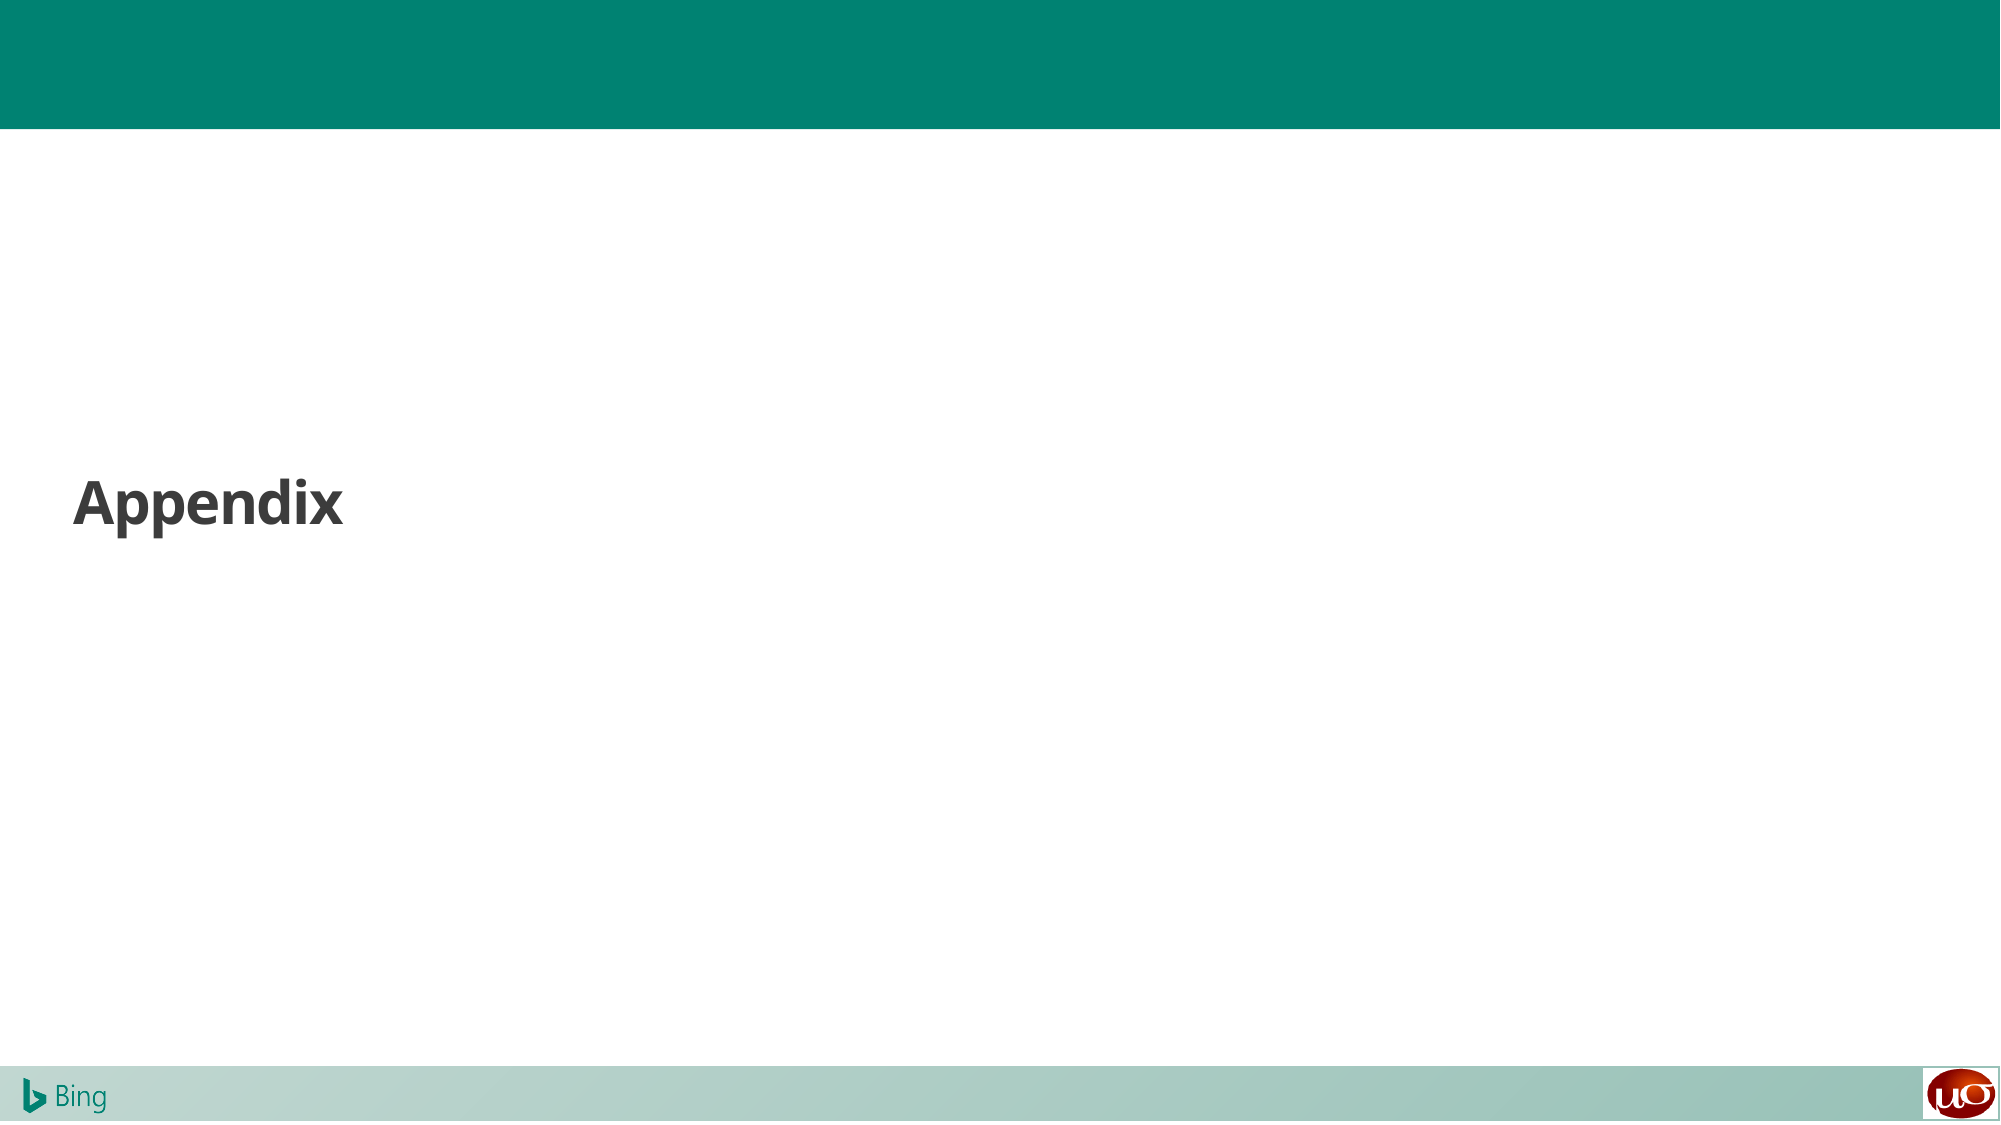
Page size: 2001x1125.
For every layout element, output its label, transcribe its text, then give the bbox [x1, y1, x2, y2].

picture [1923, 1068, 1998, 1119]
title Appendix [50, 458, 1832, 676]
picture [9, 1062, 124, 1125]
